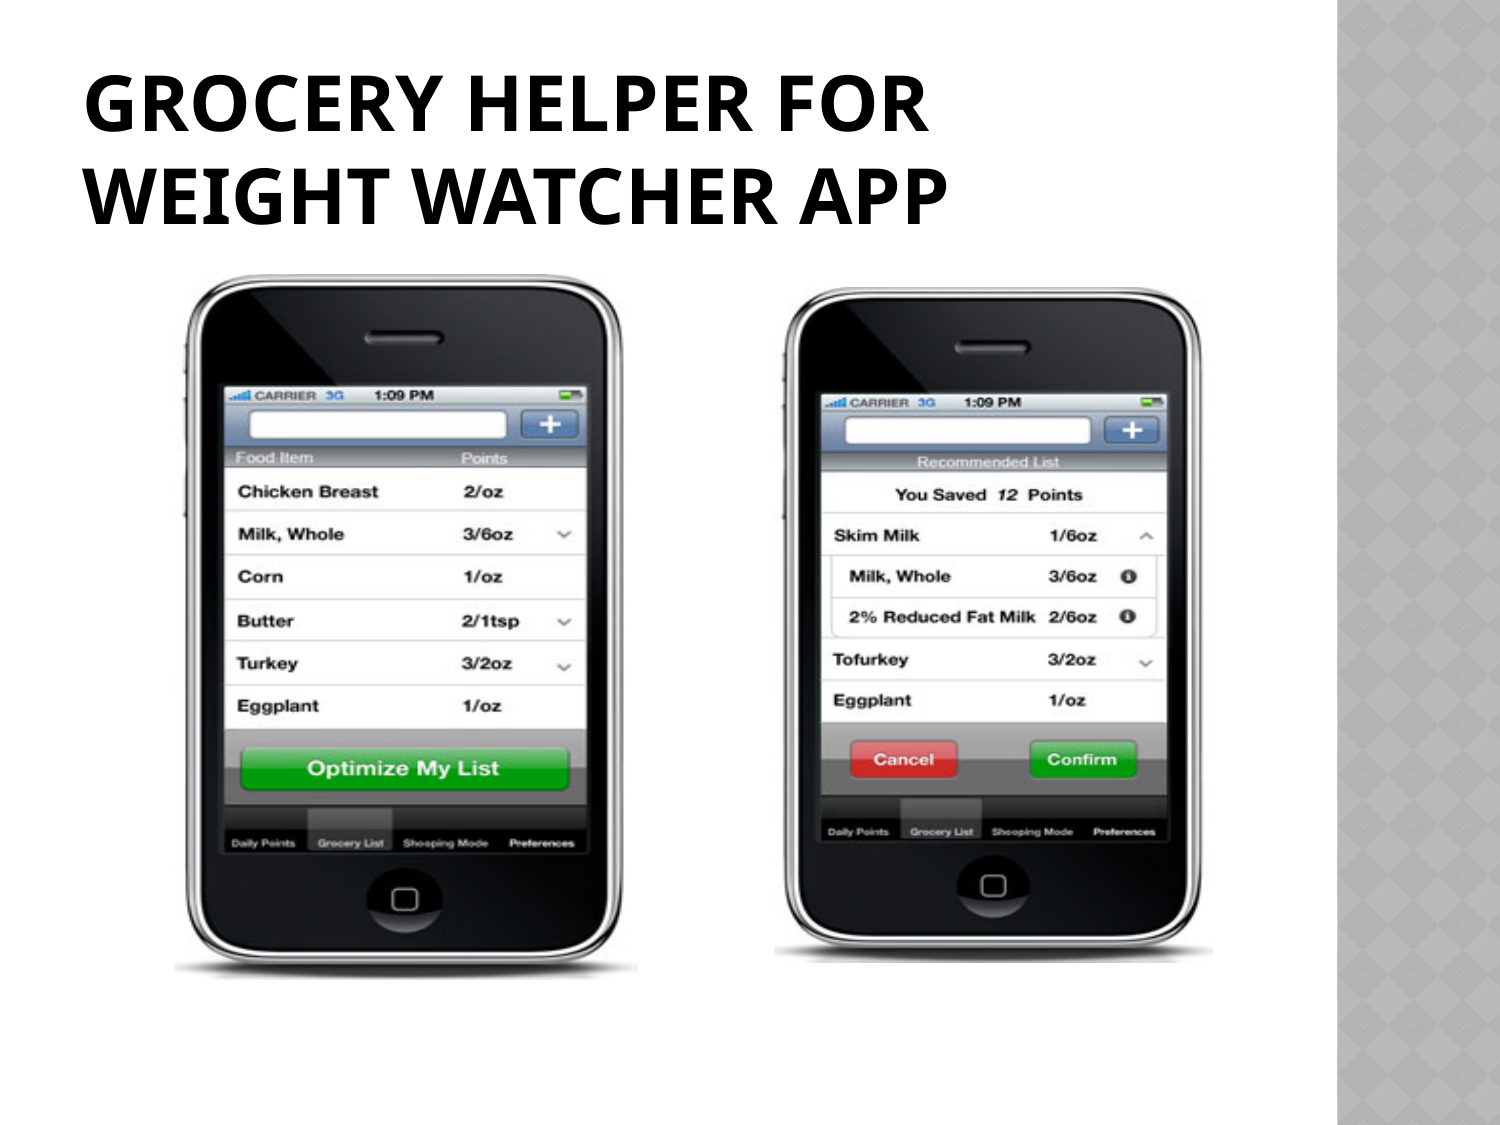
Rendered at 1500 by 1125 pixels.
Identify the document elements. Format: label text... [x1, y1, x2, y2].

picture [774, 286, 1213, 963]
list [174, 274, 638, 981]
title Grocery helper for weight watcher app [75, 52, 1263, 240]
